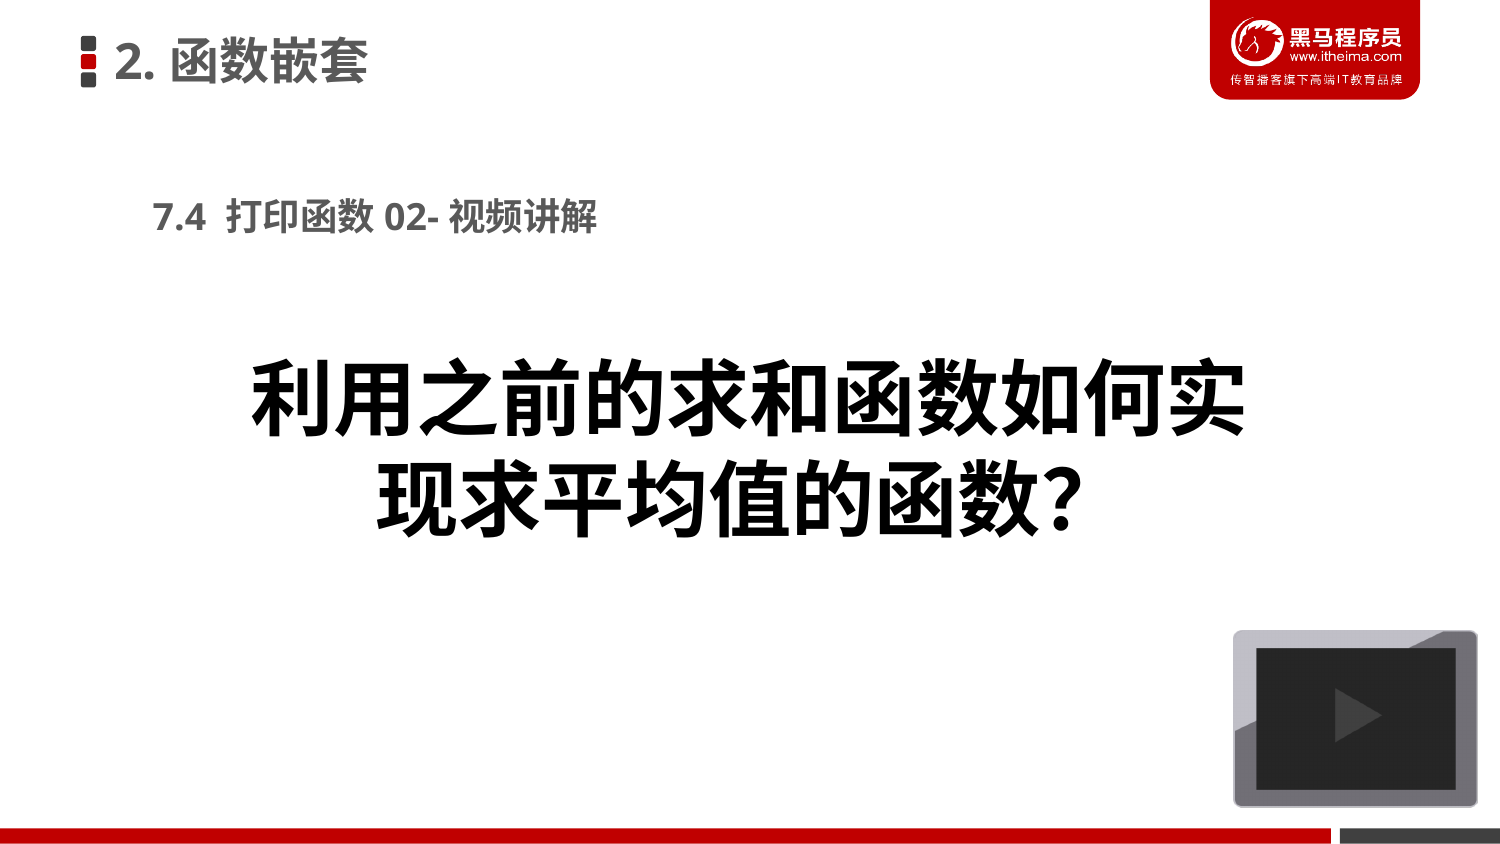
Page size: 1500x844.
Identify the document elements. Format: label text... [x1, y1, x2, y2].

text_box 2.函数嵌套 [103, 0, 987, 130]
picture [1232, 630, 1478, 809]
picture [1212, 8, 1421, 94]
text_box 利用之前的求和函数如何实现求平均值的函数？ [219, 339, 1281, 555]
text_box 7.4 打印函数02-视频讲解 [138, 185, 715, 246]
